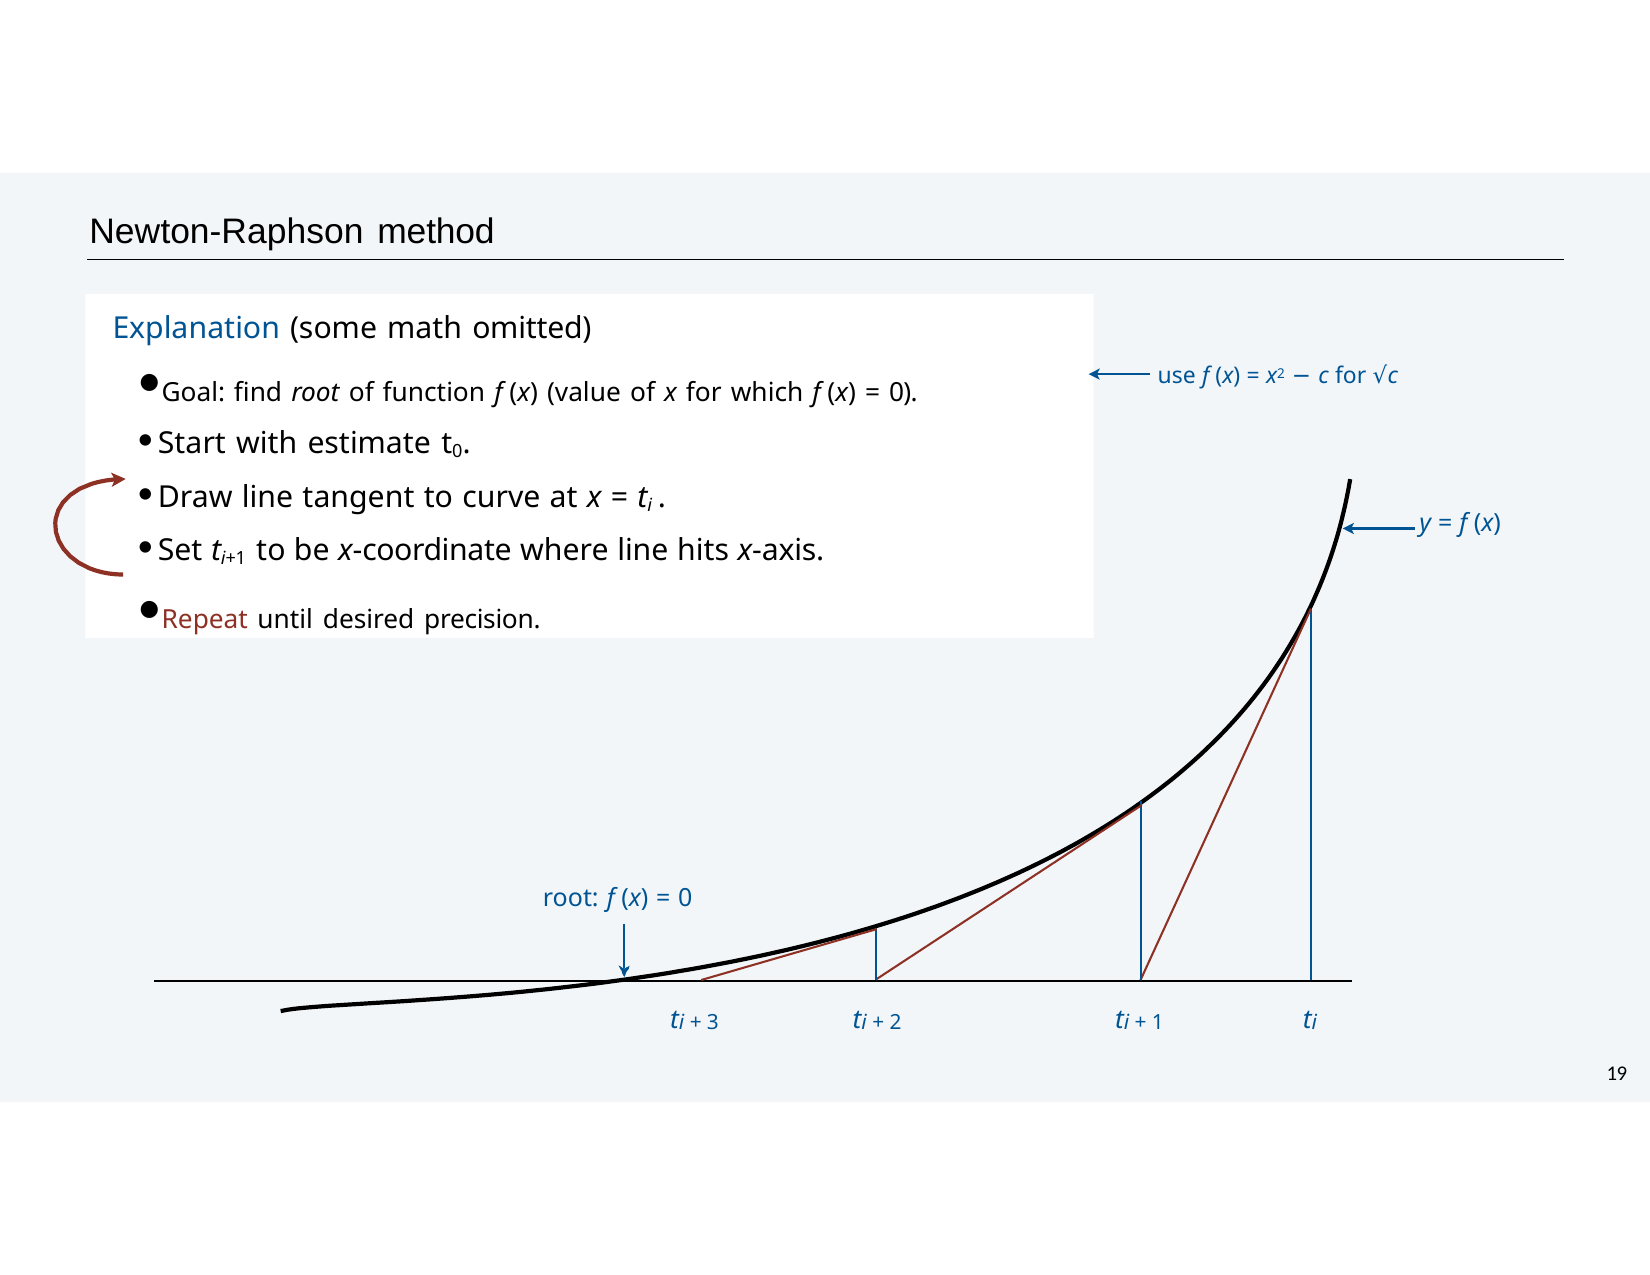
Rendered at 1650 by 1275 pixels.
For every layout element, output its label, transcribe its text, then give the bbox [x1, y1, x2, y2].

text_box Newton-Raphson method [87, 205, 504, 251]
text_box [278, 368, 1353, 521]
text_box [278, 990, 1353, 1014]
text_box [52, 472, 126, 577]
text_box y = f (x) [1417, 503, 1513, 537]
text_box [153, 522, 1416, 983]
text_box Explanation (some math omitted) Goal: find root of function f (x) (value of x for which f (x) = 0). Start with estimate t0. Draw line tangent to curve at x = ti . Set ti+1 to be x-coordinate where line hits x-axis. Repeat until desired precision. [85, 293, 1094, 639]
text_box ti + 2 [850, 1022, 903, 1039]
text_box ti + 3 [668, 1022, 721, 1039]
text_box ti [1300, 1022, 1323, 1039]
text_box ti + 1 [1113, 1022, 1166, 1039]
slide_number 17 [1600, 1058, 1636, 1275]
text_box use f (x) = x2 − c for √c [1151, 357, 1420, 389]
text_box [618, 803, 1144, 982]
